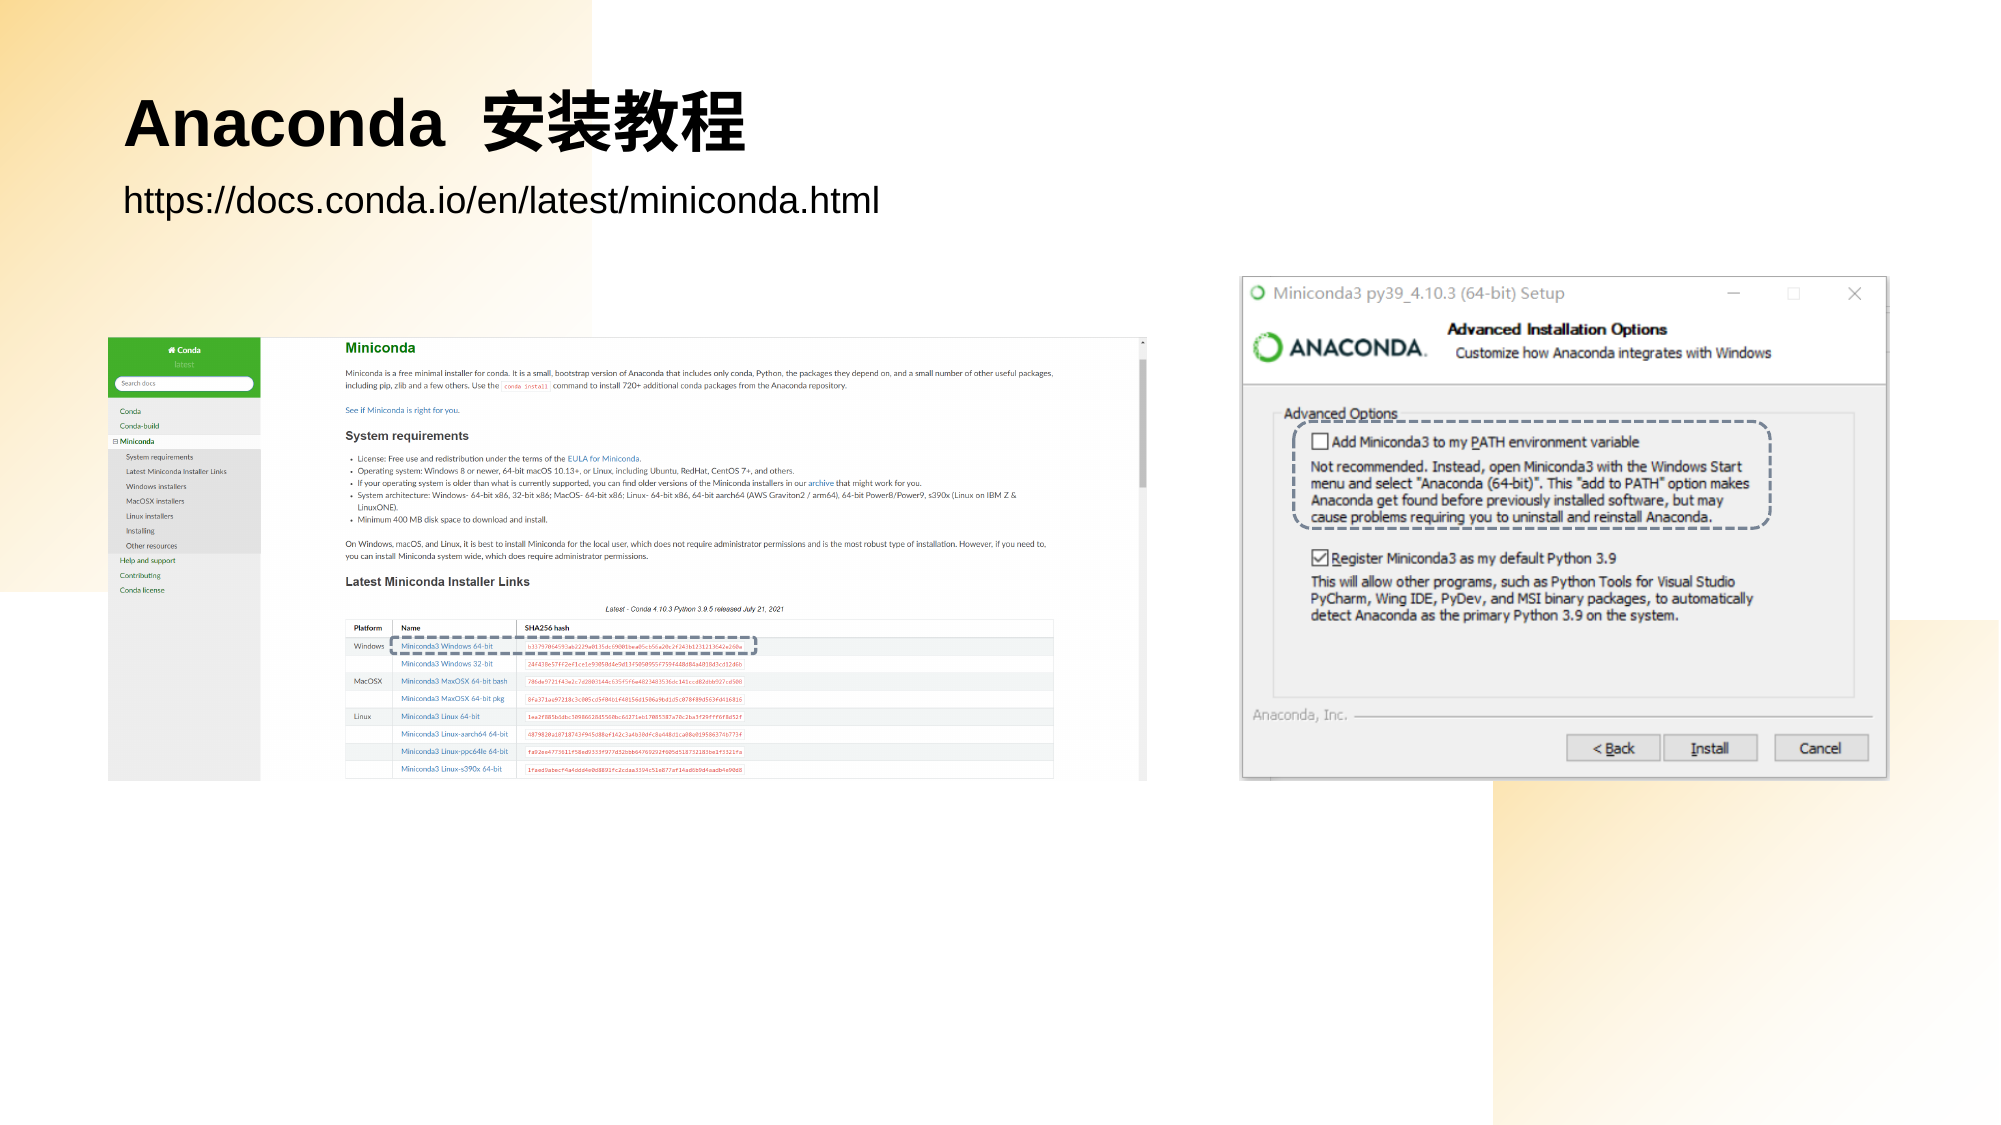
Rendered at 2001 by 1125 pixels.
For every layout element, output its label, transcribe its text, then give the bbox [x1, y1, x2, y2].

picture [1239, 276, 1890, 781]
title Anaconda 安装教程 [108, 0, 1890, 169]
text_box https://docs.conda.io/en/latest/miniconda.html [108, 168, 1109, 229]
picture [108, 337, 1148, 781]
